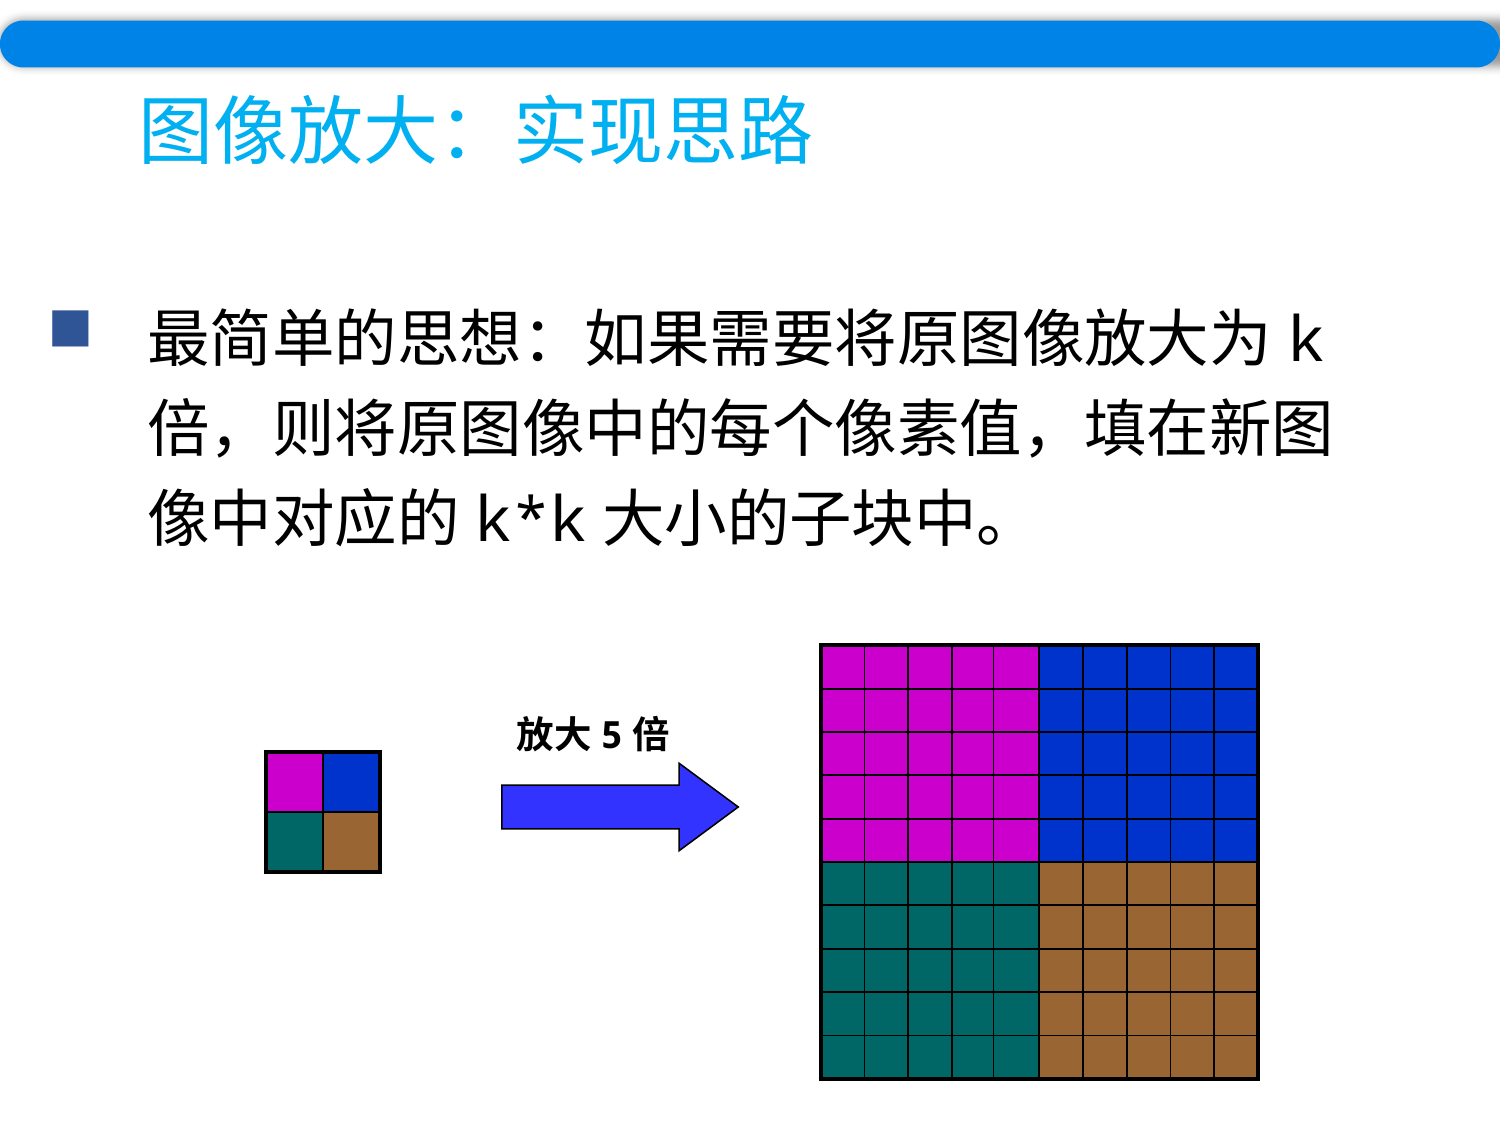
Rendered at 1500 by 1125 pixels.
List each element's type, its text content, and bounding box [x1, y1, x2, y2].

table_cell [1215, 776, 1256, 818]
table_cell [1171, 863, 1213, 904]
table_cell [953, 820, 993, 861]
table_cell [953, 776, 993, 818]
table_cell [823, 1036, 864, 1077]
table_header [1084, 647, 1126, 688]
table_cell [1040, 1036, 1082, 1077]
table_cell [994, 906, 1038, 948]
table_cell [1215, 690, 1256, 731]
table_cell [1128, 950, 1170, 991]
table_cell [823, 950, 864, 991]
table_cell [1084, 906, 1126, 948]
table_cell [1215, 906, 1256, 948]
table_cell [1084, 950, 1126, 991]
table_cell [1171, 1036, 1213, 1077]
table_cell [909, 950, 951, 991]
table_cell [1128, 1036, 1170, 1077]
table_cell [1171, 776, 1213, 818]
table_cell [909, 863, 951, 904]
table_cell [953, 906, 993, 948]
table_cell [994, 733, 1038, 774]
table_cell [1171, 733, 1213, 774]
table_cell [1040, 993, 1082, 1035]
table_cell [1215, 1036, 1256, 1077]
table_cell [909, 776, 951, 818]
table_cell [1040, 690, 1082, 731]
table_cell [994, 993, 1038, 1035]
title 图像放大：实现思路 [123, 77, 1374, 238]
table_header [953, 647, 993, 688]
table_cell [1084, 690, 1126, 731]
table_cell [823, 733, 864, 774]
table_cell [1084, 1036, 1126, 1077]
table_cell [1171, 906, 1213, 948]
table_cell [823, 820, 864, 861]
table_cell [1040, 733, 1082, 774]
table_header [1040, 647, 1082, 688]
table_cell [1084, 993, 1126, 1035]
table_cell [865, 733, 907, 774]
list 最简单的思想：如果需要将原图像放大为k倍，则将原图像中的每个像素值，填在新图像中对应的k*k大小的子块中。 [32, 277, 1356, 537]
table_cell [994, 820, 1038, 861]
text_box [501, 704, 739, 851]
table_header [1171, 647, 1213, 688]
table_header [994, 647, 1038, 688]
table_cell [1084, 863, 1126, 904]
table_cell [1040, 950, 1082, 991]
table_cell [865, 820, 907, 861]
table_cell [865, 993, 907, 1035]
table_cell [324, 813, 378, 870]
table_cell [1084, 733, 1126, 774]
table_cell [823, 690, 864, 731]
table_cell [1084, 776, 1126, 818]
table_cell [823, 906, 864, 948]
table_cell [1128, 820, 1170, 861]
table_cell [1040, 906, 1082, 948]
table_cell [823, 863, 864, 904]
table_header [1215, 647, 1256, 688]
table_cell [865, 1036, 907, 1077]
table_cell [1040, 863, 1082, 904]
table_cell [953, 863, 993, 904]
table_cell [953, 690, 993, 731]
table_header [268, 754, 322, 811]
table_cell [994, 690, 1038, 731]
table_header [823, 647, 864, 688]
table_header [865, 647, 907, 688]
table_cell [1171, 950, 1213, 991]
table_cell [1171, 993, 1213, 1035]
table_cell [865, 690, 907, 731]
table_cell [994, 1036, 1038, 1077]
table_cell [1128, 776, 1170, 818]
table_cell [953, 993, 993, 1035]
table_cell [865, 776, 907, 818]
table_cell [909, 690, 951, 731]
table_header [909, 647, 951, 688]
table_cell [1128, 733, 1170, 774]
table_cell [994, 776, 1038, 818]
table_cell [865, 950, 907, 991]
table_cell [909, 733, 951, 774]
table_cell [1215, 820, 1256, 861]
table_cell [953, 950, 993, 991]
text_box [0, 19, 1500, 69]
table_cell [1040, 776, 1082, 818]
table_cell [909, 906, 951, 948]
table_cell [909, 993, 951, 1035]
table_cell [268, 813, 322, 870]
table_cell [1171, 820, 1213, 861]
table_cell [1215, 950, 1256, 991]
table_cell [1128, 906, 1170, 948]
table_cell [1128, 690, 1170, 731]
table_cell [1084, 820, 1126, 861]
table_cell [823, 993, 864, 1035]
table_cell [909, 820, 951, 861]
table_cell [994, 863, 1038, 904]
table_cell [1215, 733, 1256, 774]
table_header [1128, 647, 1170, 688]
table_header [324, 754, 378, 811]
table_cell [1215, 863, 1256, 904]
table_cell [994, 950, 1038, 991]
table_cell [1128, 993, 1170, 1035]
table_cell [823, 776, 864, 818]
table_cell [953, 1036, 993, 1077]
table_cell [909, 1036, 951, 1077]
table_cell [865, 906, 907, 948]
table_cell [1215, 993, 1256, 1035]
table_cell [953, 733, 993, 774]
table_cell [1040, 820, 1082, 861]
table_cell [1128, 863, 1170, 904]
table_cell [1171, 690, 1213, 731]
table_cell [865, 863, 907, 904]
